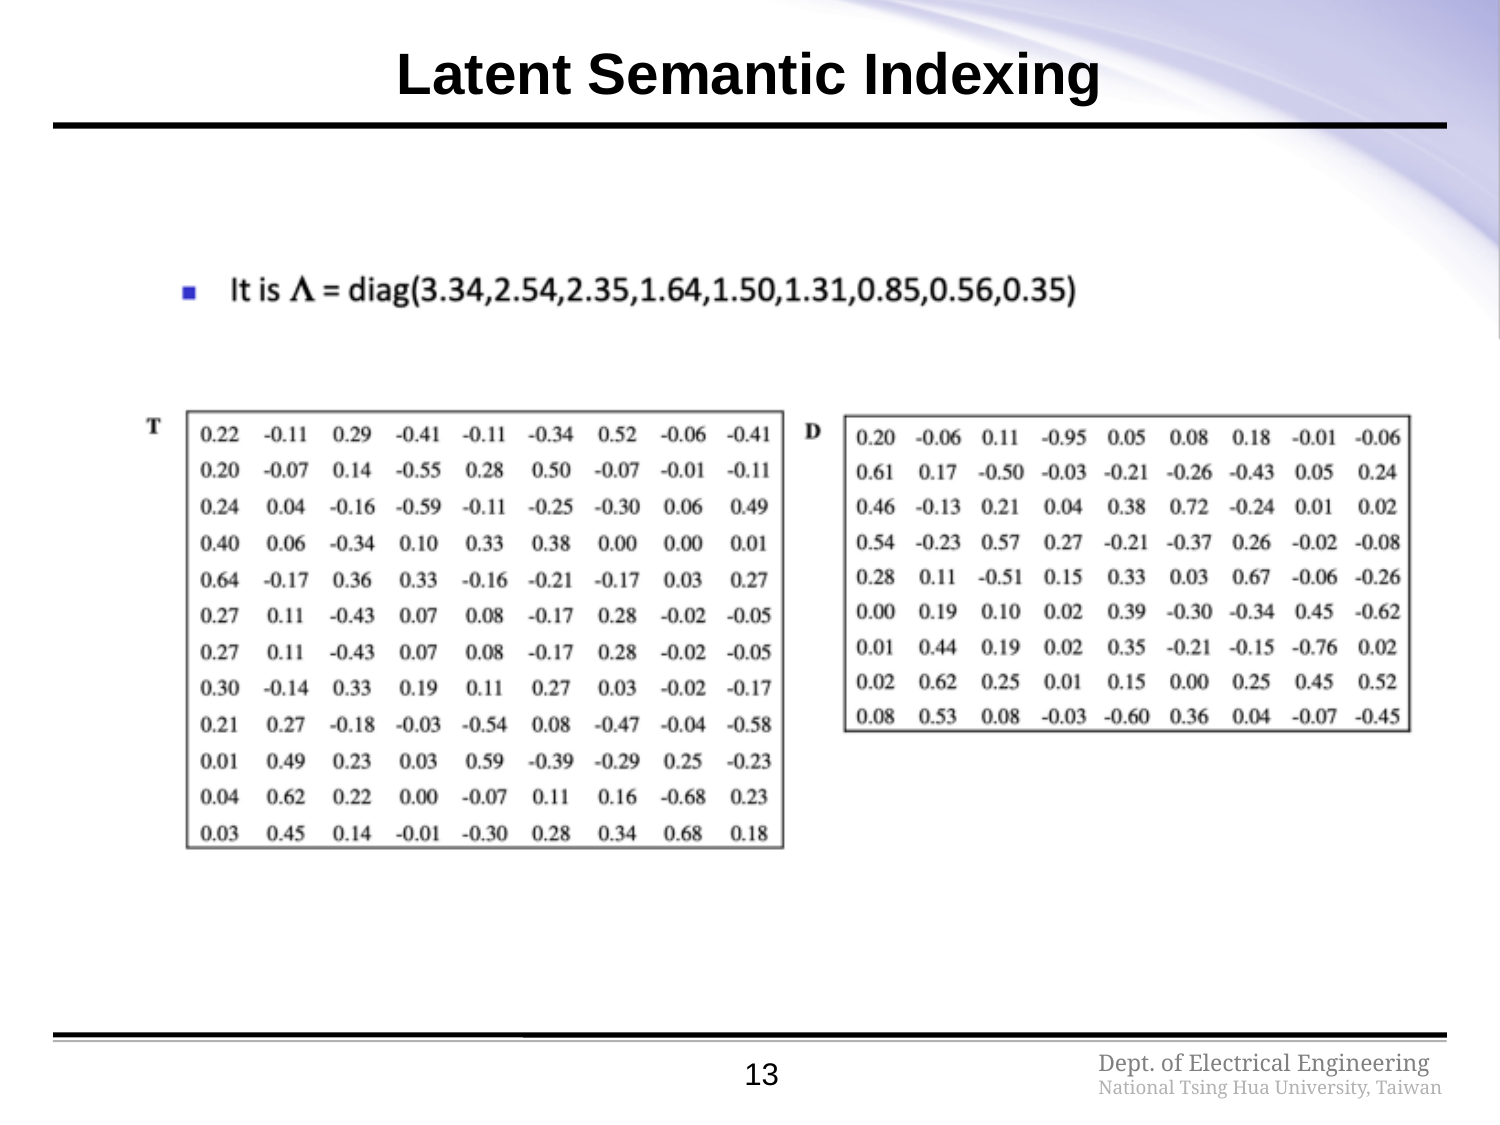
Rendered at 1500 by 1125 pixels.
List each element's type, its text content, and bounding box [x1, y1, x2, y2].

picture [768, 0, 1500, 350]
title Latent Semantic Indexing [64, 35, 1436, 108]
slide_number 13 [643, 1046, 881, 1095]
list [135, 255, 1416, 870]
